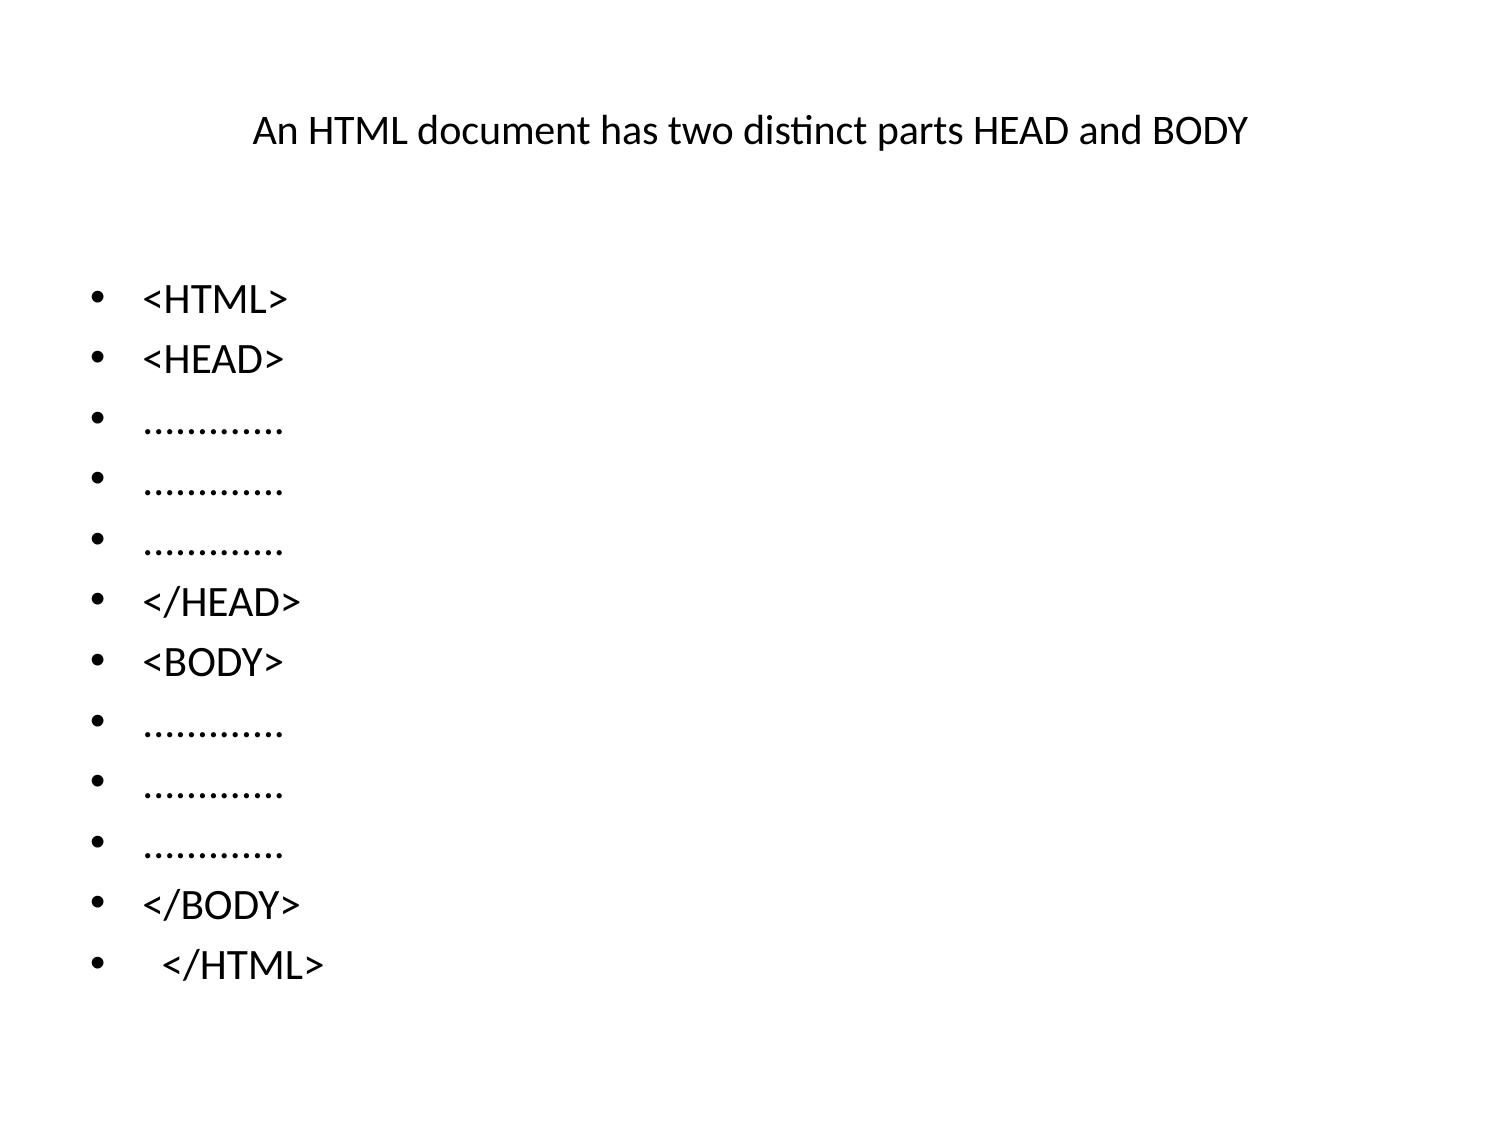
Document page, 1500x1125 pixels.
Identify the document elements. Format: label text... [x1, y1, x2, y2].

title An HTML document has two distinct parts HEAD and BODY [74, 44, 1426, 233]
list <HTML> <HEAD> ............. ............. ............. </HEAD> <BODY> ............. ............. ............. </BODY> </HTML> [74, 262, 1426, 1006]
